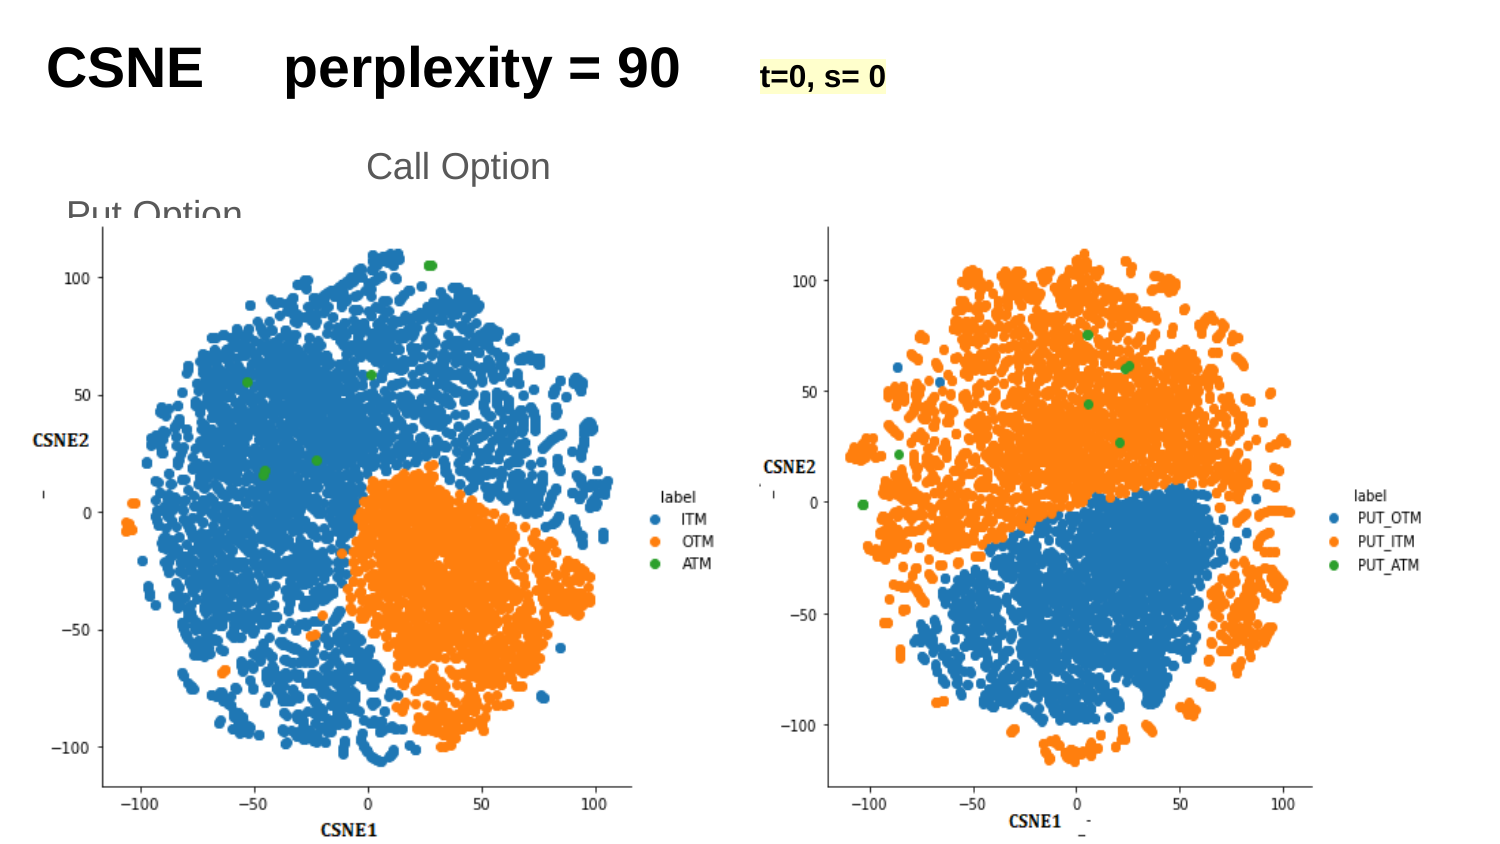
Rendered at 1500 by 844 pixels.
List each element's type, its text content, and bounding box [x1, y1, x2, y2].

picture [17, 218, 727, 844]
list Call Option Put Option [51, 124, 1449, 750]
picture [749, 218, 1433, 844]
title CSNE perplexity = 90 t=0, s= 0 [31, 21, 1430, 116]
